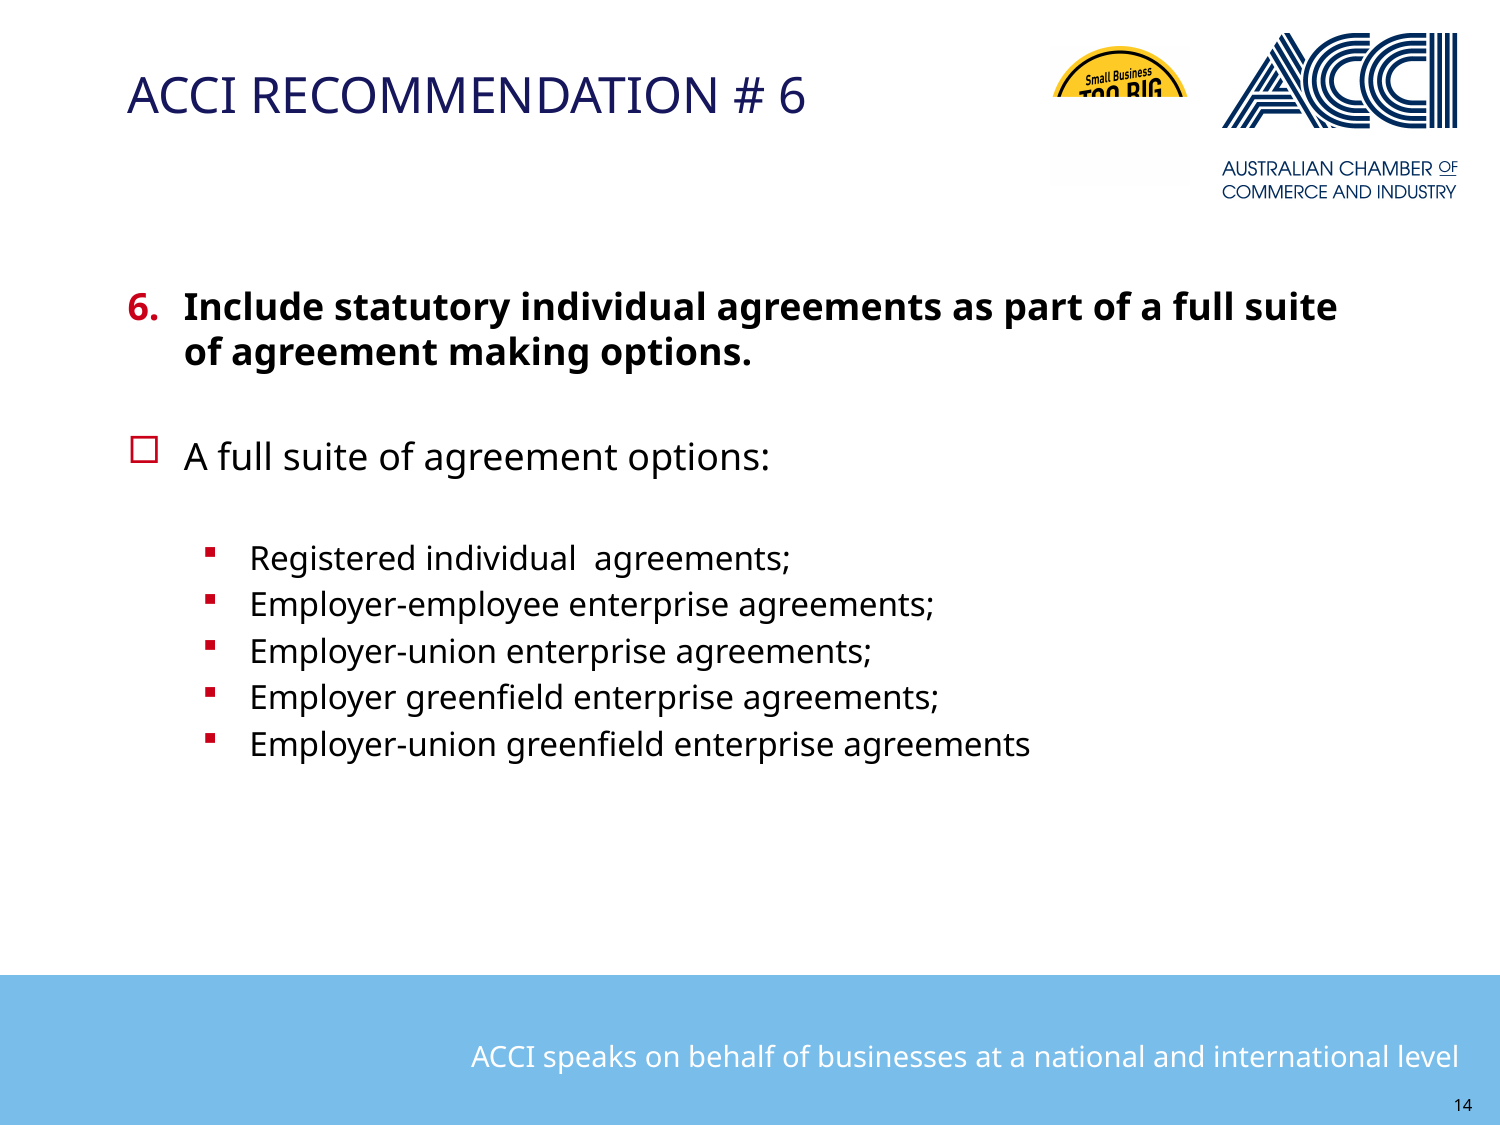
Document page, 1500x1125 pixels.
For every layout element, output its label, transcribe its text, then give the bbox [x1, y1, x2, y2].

picture [1192, 12, 1488, 219]
title ACCI RECOMMENDATION # 6 [112, 0, 1313, 188]
slide_number 14 [1174, 1087, 1488, 1125]
picture [0, 975, 1500, 1125]
list Include statutory individual agreements as part of a full suite of agreement making options. A full suite of agreement options: Registered individual agreements; Employer-employee enterprise agreements; Employer-union enterprise agreements; Employer greenfield enterprise agreements; Employer-union greenfield enterprise agreements [112, 274, 1388, 951]
